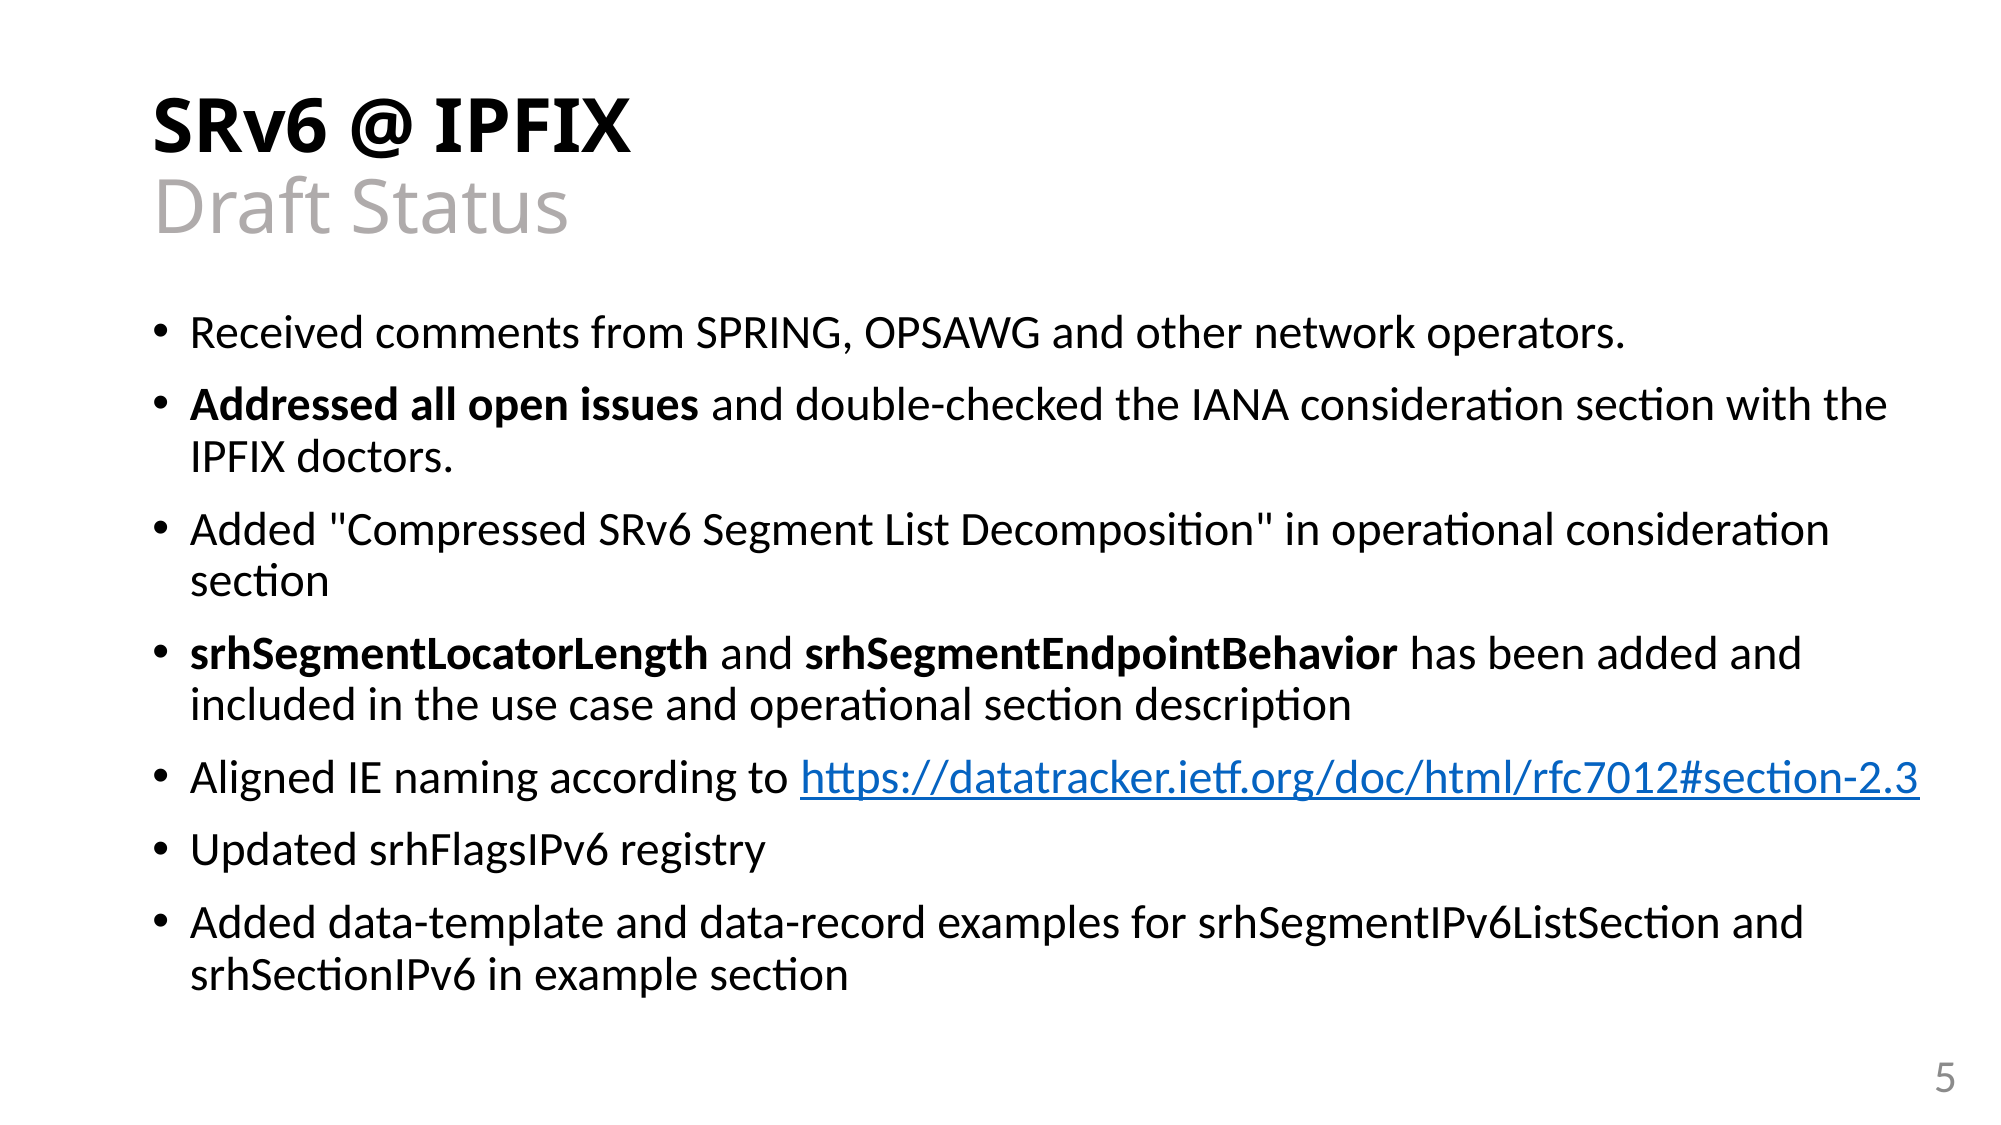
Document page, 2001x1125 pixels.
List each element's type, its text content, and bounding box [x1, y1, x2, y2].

slide_number 5 [1904, 1043, 1973, 1104]
title SRv6 @ IPFIX Draft Status [137, 59, 1863, 278]
list Received comments from SPRING, OPSAWG and other network operators. Addressed all open issues and double-checked the IANA consideration section with the IPFIX doctors. Added "Compressed SRv6 Segment List Decomposition" in operational consideration section srhSegmentLocatorLength and srhSegmentEndpointBehavior has been added and included in the use case and operational section description Aligned IE naming according to https://datatracker.ietf.org/doc/html/rfc7012#section-2.3 Updated srhFlagsIPv6 registry Added data-template and data-record examples for srhSegmentIPv6ListSection and srhSectionIPv6 in example section [137, 299, 1952, 850]
